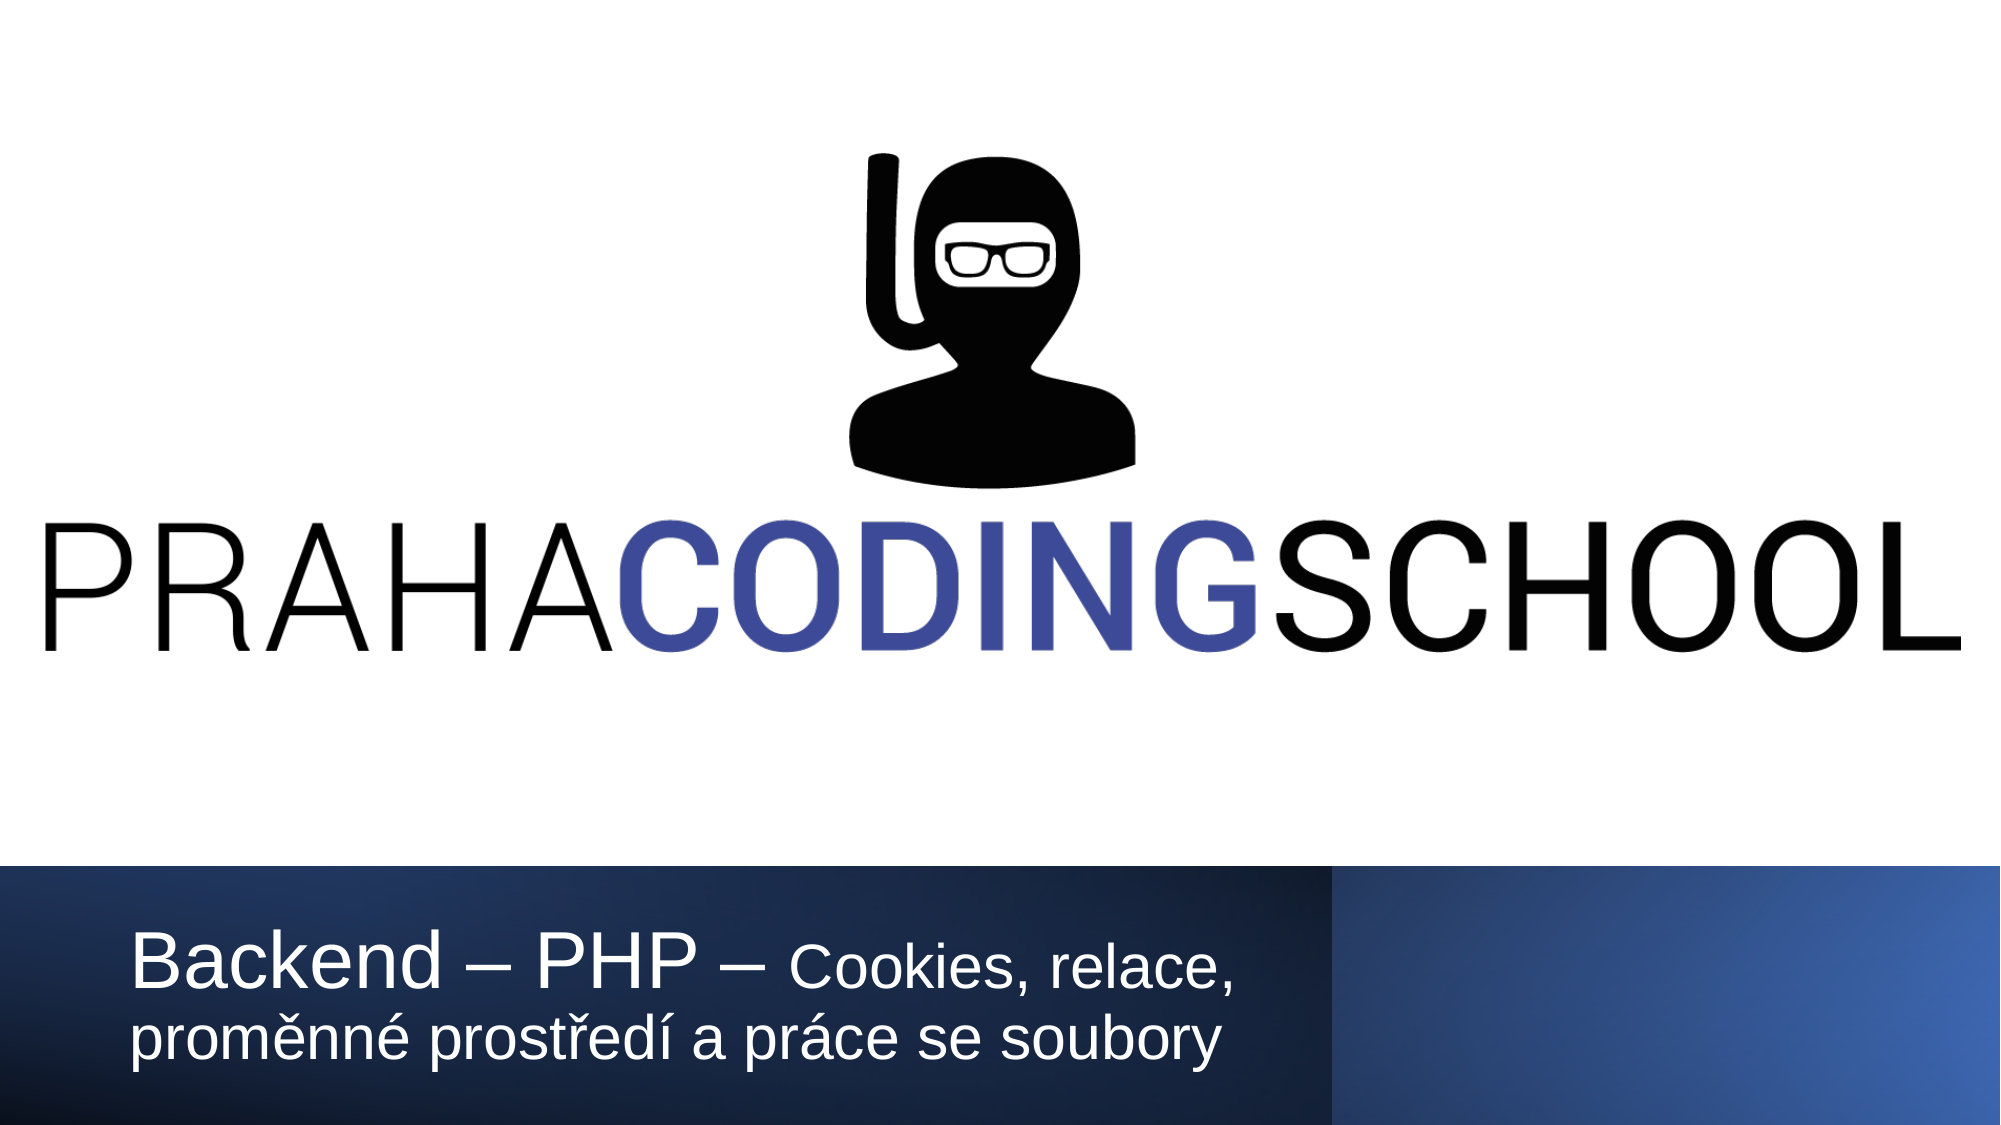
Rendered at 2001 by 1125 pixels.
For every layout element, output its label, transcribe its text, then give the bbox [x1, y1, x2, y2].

text_box [0, 866, 2000, 1125]
picture [0, 153, 1961, 654]
title Backend – PHP – Cookies, relace, proměnné prostředí a práce se soubory [114, 900, 1257, 1091]
